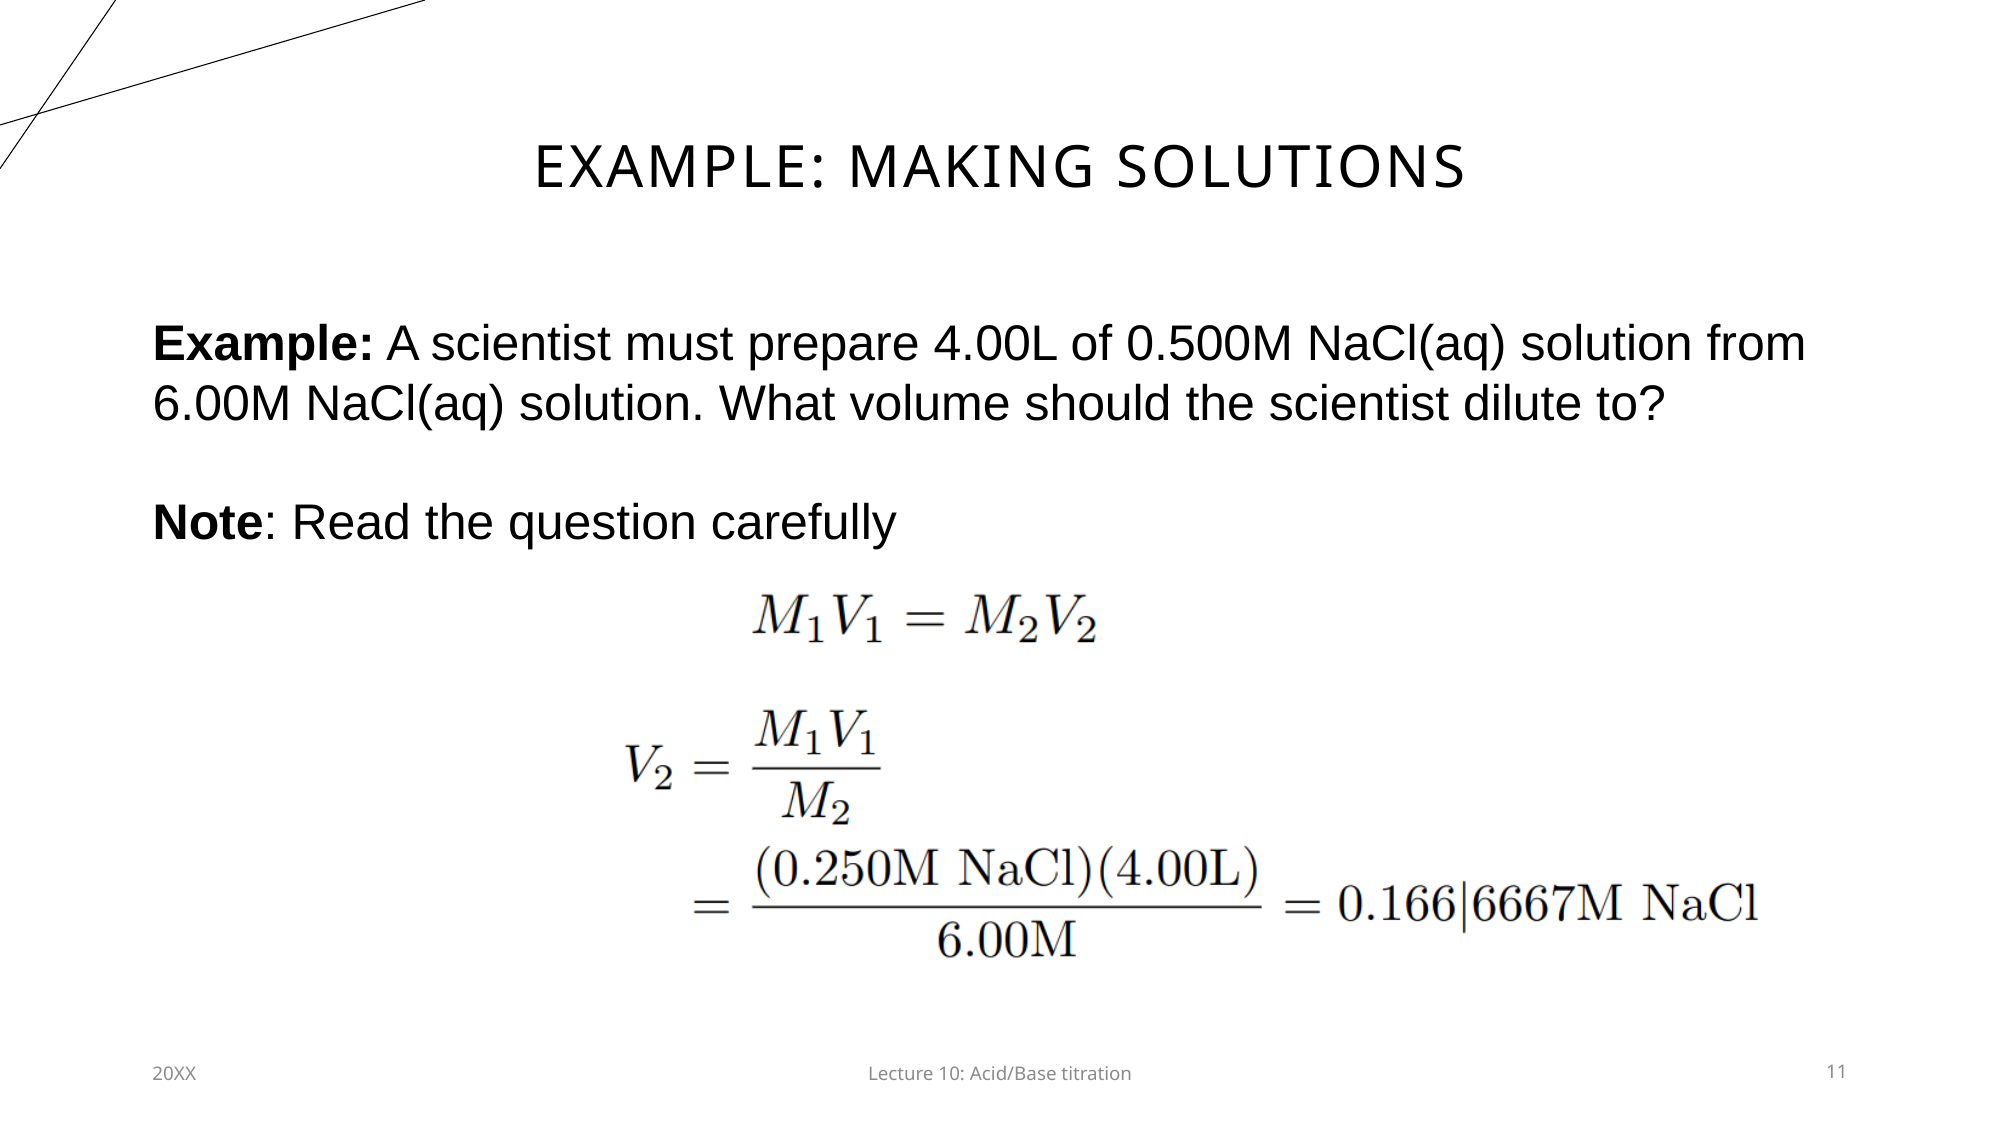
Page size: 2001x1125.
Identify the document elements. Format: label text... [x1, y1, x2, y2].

picture [616, 555, 1774, 990]
footer Lecture 10: Acid/Base titration​ [662, 1042, 1338, 1103]
text_box Example: A scientist must prepare 4.00L of 0.500M NaCl(aq) solution from 6.00M NaCl(aq) solution. What volume should the scientist dilute to? Note: Read the question carefully [137, 302, 1858, 558]
title Example: Making solutions [137, 59, 1863, 278]
slide_number 20XX [137, 1042, 588, 1103]
slide_number 11 [1412, 1042, 1863, 1103]
